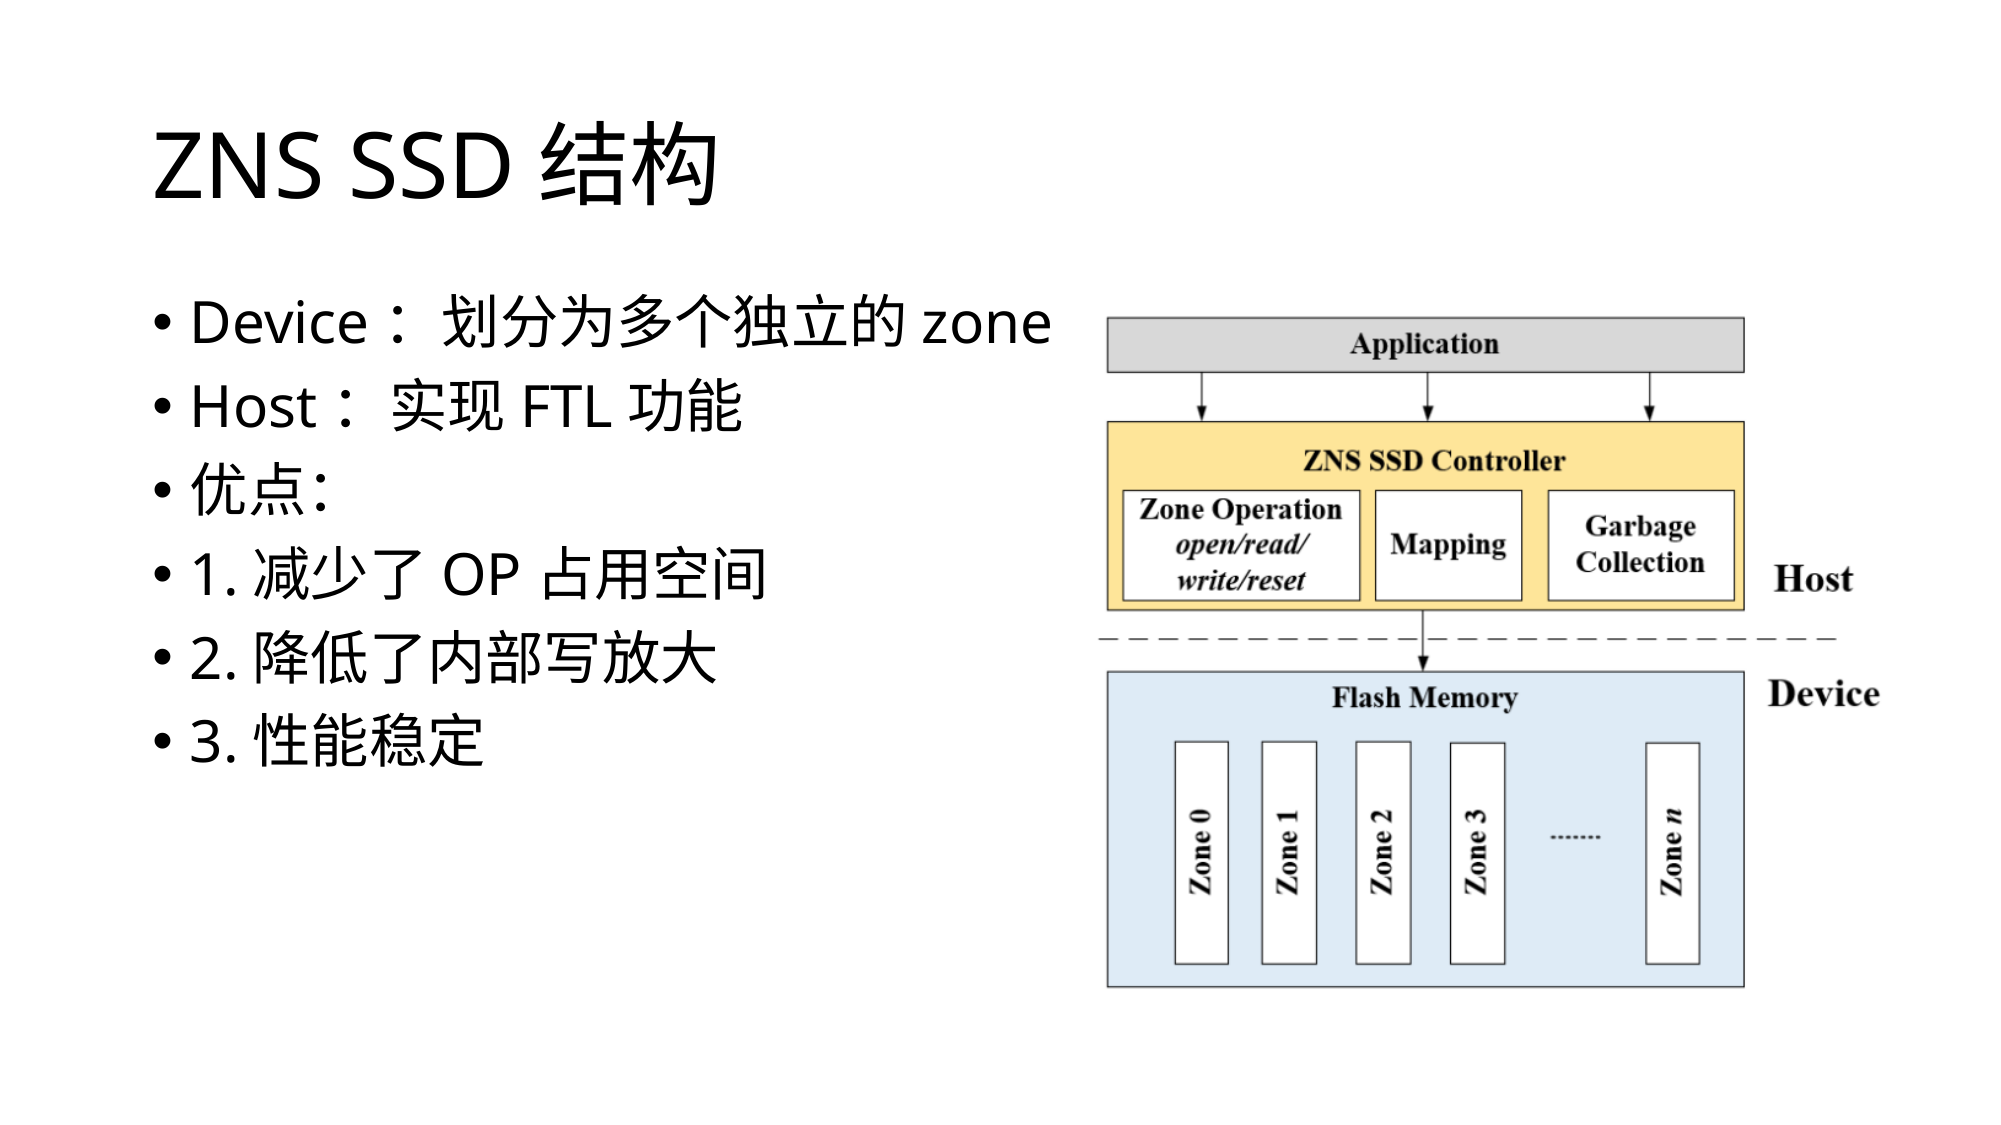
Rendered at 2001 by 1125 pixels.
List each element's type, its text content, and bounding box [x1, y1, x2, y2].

picture [1057, 286, 1918, 1007]
title ZNS SSD结构 [137, 59, 1863, 278]
list Device：划分为多个独立的zone Host：实现FTL功能 优点： 1.减少了OP占用空间 2.降低了内部写放大 3.性能稳定 [137, 286, 1057, 1000]
